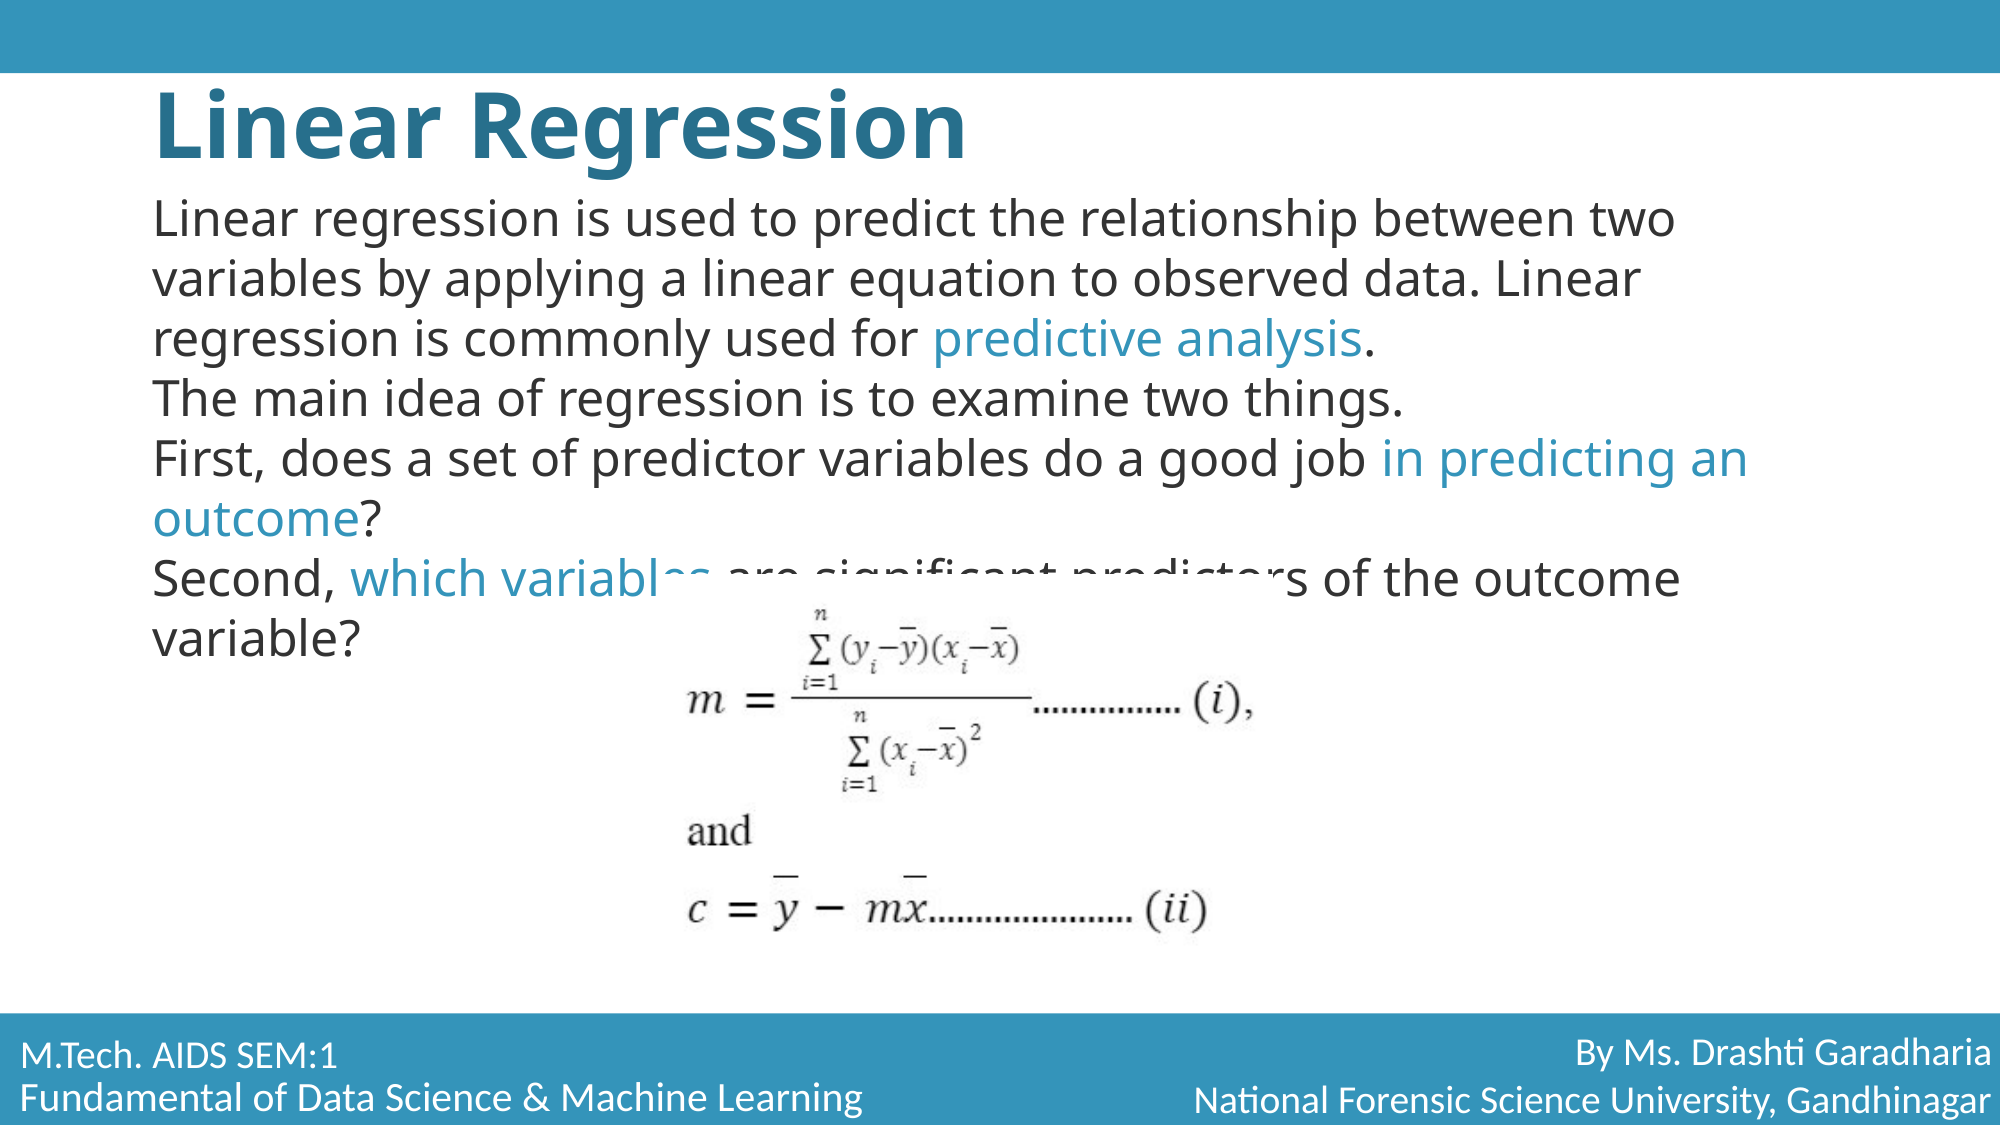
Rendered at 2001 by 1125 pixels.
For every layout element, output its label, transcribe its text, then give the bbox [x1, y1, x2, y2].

picture [656, 574, 1273, 987]
title Linear Regression [137, 20, 1863, 238]
text_box Linear regression is used to predict the relationship between two variables by applying a linear equation to observed data. Linear regression is commonly used for predictive analysis. The main idea of regression is to examine two things. First, does a set of predictor variables do a good job in predicting an outcome? Second, which variables are significant predictors of the outcome variable? [137, 178, 1845, 674]
